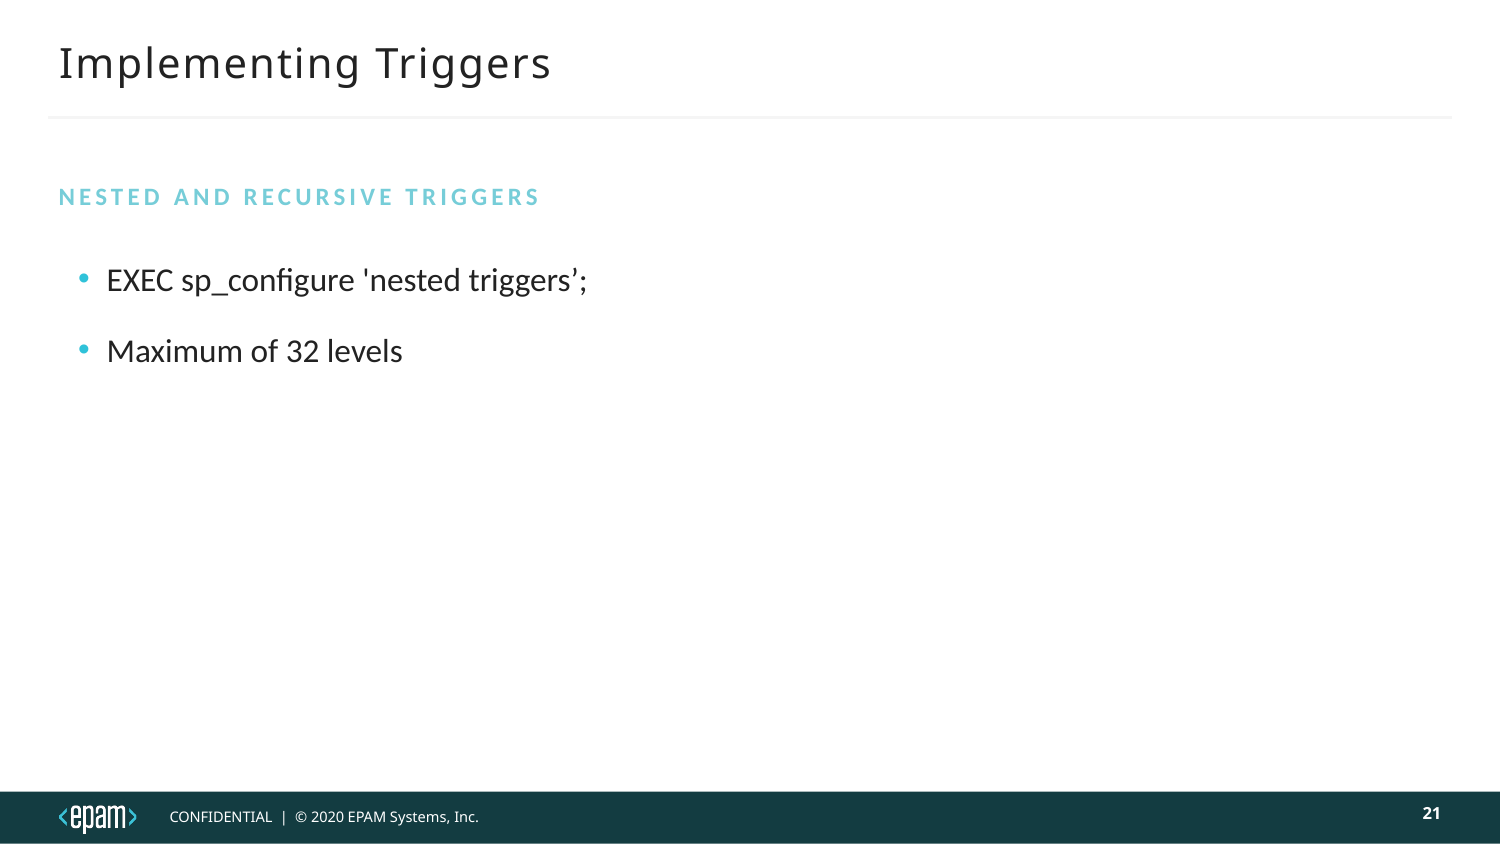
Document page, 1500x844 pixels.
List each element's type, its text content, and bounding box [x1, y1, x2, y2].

title Implementing Triggers [59, 37, 1442, 87]
text_box EXEC sp_configure 'nested triggers’; Maximum of 32 levels [63, 246, 1408, 786]
slide_number 21 [1216, 791, 1442, 844]
list Nested and Recursive Triggers [58, 177, 1442, 234]
